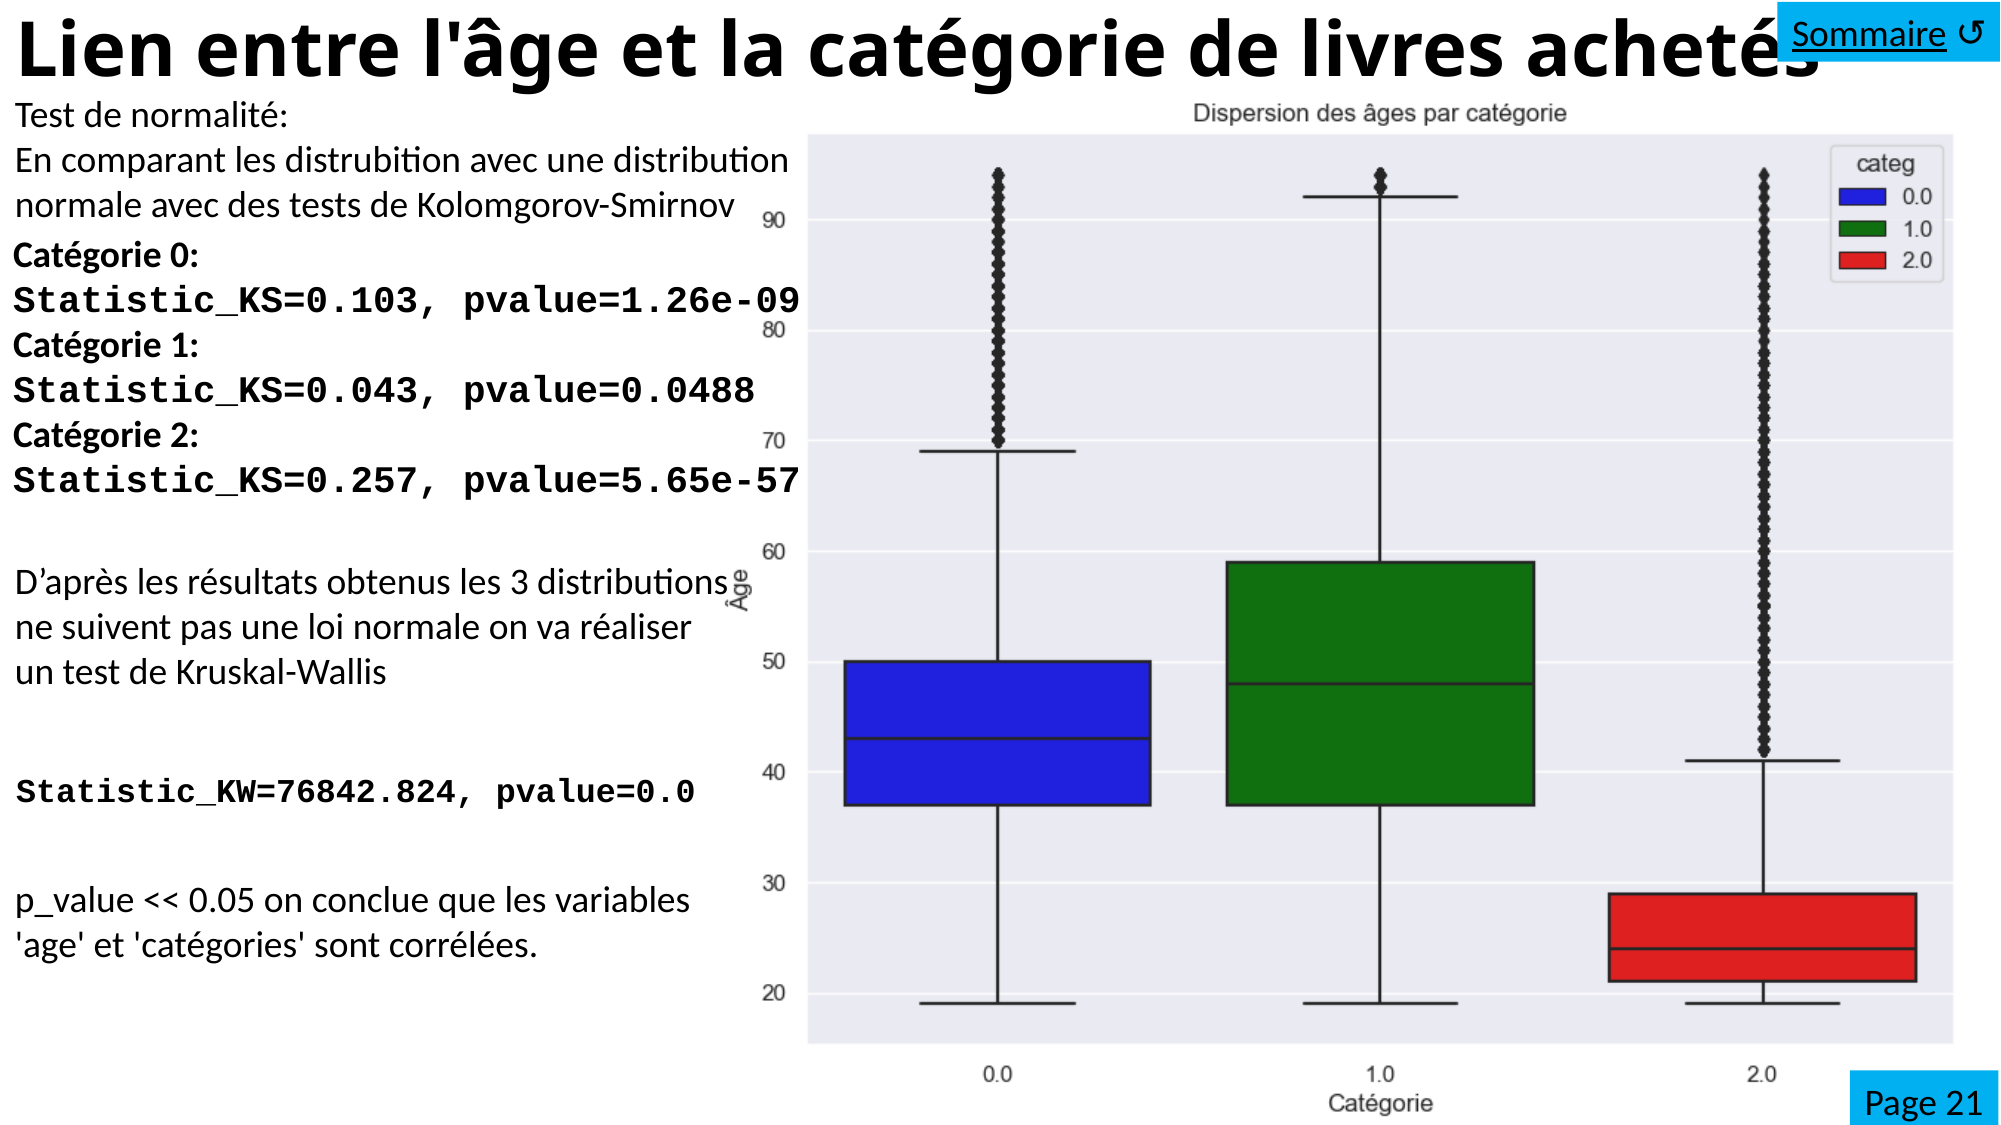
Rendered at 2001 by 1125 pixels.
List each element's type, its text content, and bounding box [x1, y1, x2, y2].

text_box Test de normalité: En comparant les distrubition avec une distribution normale avec des tests de Kolomgorov-Smirnov [0, 83, 888, 223]
text_box Sommaire ↺ [1777, 1, 2000, 62]
text_box p_value << 0.05 on conclue que les variables 'age' et 'catégories' sont corrélées. [0, 867, 712, 973]
text_box Statistic_KW=76842.824, pvalue=0.0 [1, 761, 712, 817]
text_box Page 21 [1968, 1070, 1999, 1125]
title Lien entre l'âge et la catégorie de livres achetés [0, 0, 1863, 89]
text_box Catégorie 0: Statistic_KS=0.103, pvalue=1.26e-09 Catégorie 1: Statistic_KS=0.043, pvalue=0.0488 Catégorie 2: Statistic_KS=0.257, pvalue=5.65e-57 [0, 223, 712, 508]
text_box D’après les résultats obtenus les 3 distributions ne suivent pas une loi normale on va réaliser un test de Kruskal-Wallis [0, 549, 712, 700]
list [712, 89, 1968, 1125]
